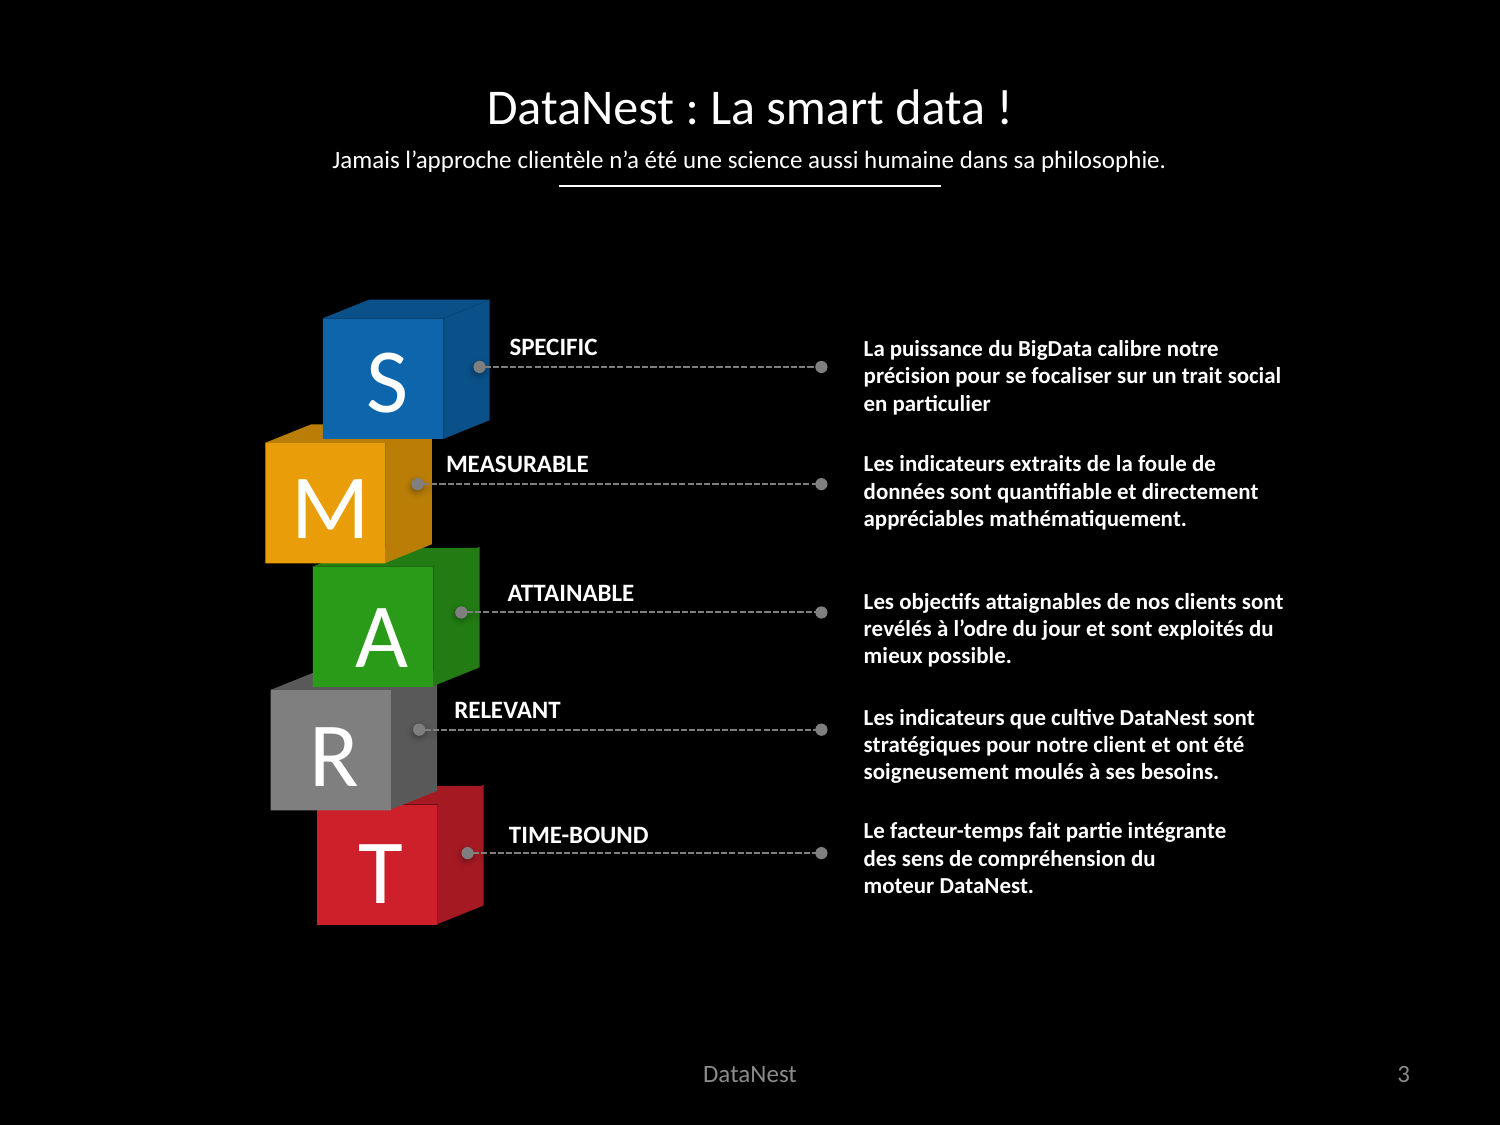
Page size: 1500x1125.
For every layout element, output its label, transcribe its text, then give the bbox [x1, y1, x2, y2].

text_box SPECIFIC [494, 323, 613, 366]
title DataNest : La smart data ! [103, 66, 1397, 143]
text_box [265, 423, 433, 567]
text_box Les indicateurs que cultive DataNest sont stratégiques pour notre client et ont été soigneusement moulés à ses besoins. [857, 695, 1300, 776]
footer DataNest [512, 1042, 988, 1103]
text_box Les indicateurs extraits de la foule de données sont quantifiable et directement appréciables mathématiquement. [857, 442, 1300, 523]
text_box RELEVANT [442, 686, 577, 729]
text_box TIME-BOUND [494, 811, 664, 852]
text_box ATTAINABLE [492, 569, 650, 611]
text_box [312, 546, 480, 695]
slide_number 3 [1074, 1042, 1425, 1103]
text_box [270, 670, 438, 815]
text_box La puissance du BigData calibre notre précision pour se focaliser sur un trait social en particulier [857, 326, 1300, 407]
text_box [322, 299, 490, 440]
text_box MEASURABLE [437, 439, 604, 483]
text_box Le facteur-temps fait partie intégrante des sens de compréhension du moteur DataNest. [857, 809, 1238, 890]
text_box Les objectifs attaignables de nos clients sont revélés à l’odre du jour et sont exploités du mieux possible. [857, 579, 1300, 660]
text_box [316, 784, 484, 931]
subtitle Jamais l’approche clientèle n’a été une science aussi humaine dans sa philosophie. [103, 142, 1398, 183]
